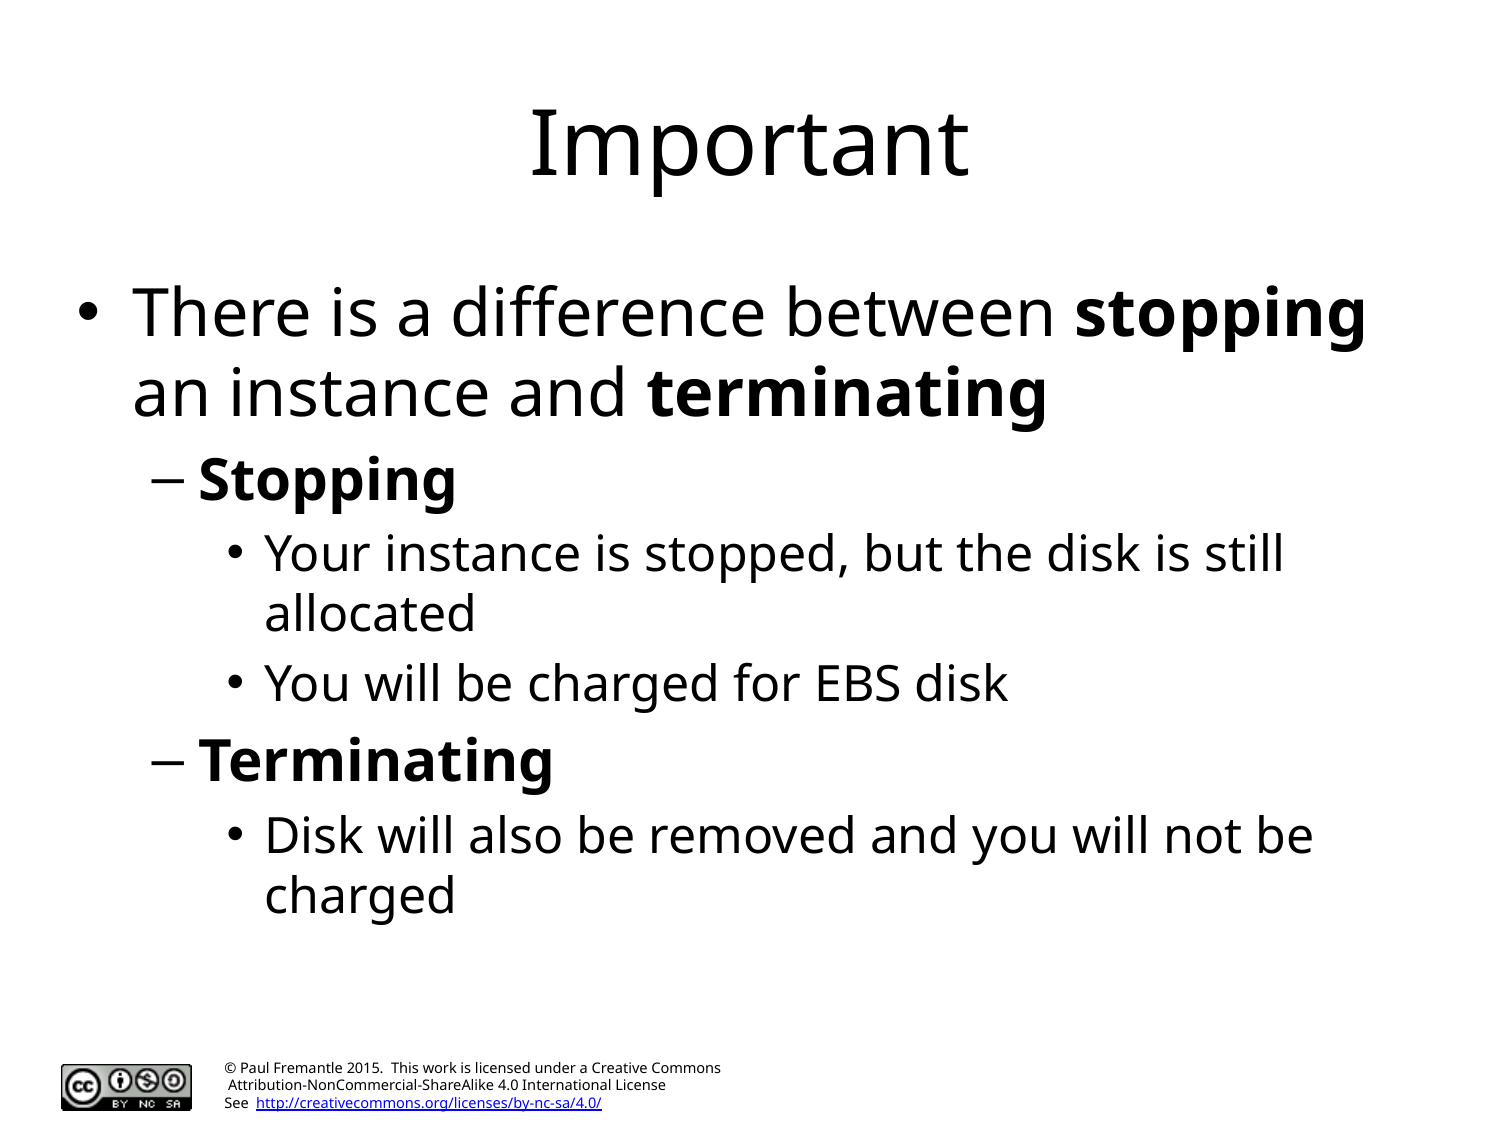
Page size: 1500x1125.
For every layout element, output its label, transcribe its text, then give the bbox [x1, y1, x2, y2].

title Important [75, 45, 1425, 233]
picture [61, 1064, 192, 1111]
list There is a difference between stopping an instance and terminating Stopping Your instance is stopped, but the disk is still allocated You will be charged for EBS disk Terminating Disk will also be removed and you will not be charged [61, 262, 1412, 1005]
